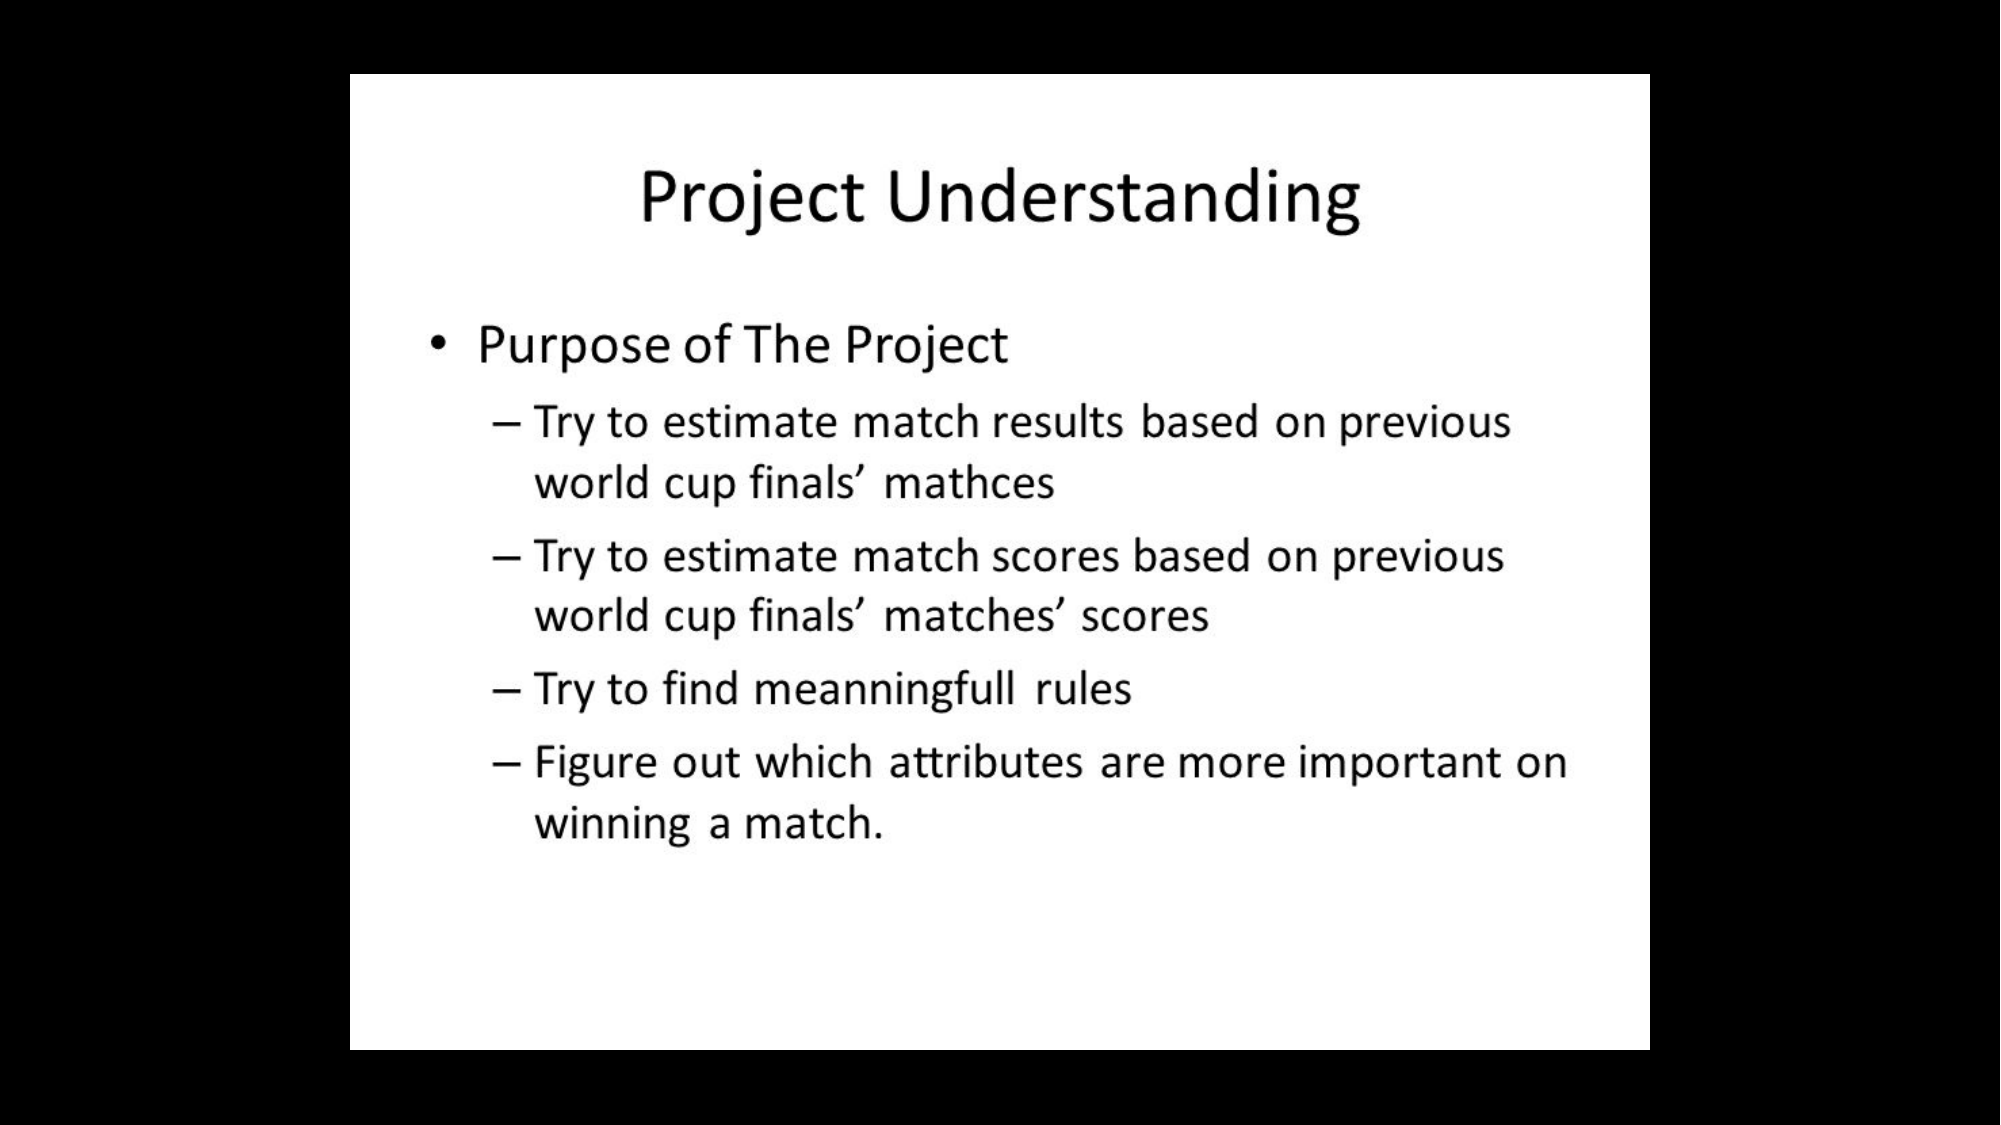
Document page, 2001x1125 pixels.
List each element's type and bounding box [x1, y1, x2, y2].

picture [349, 74, 1651, 1051]
